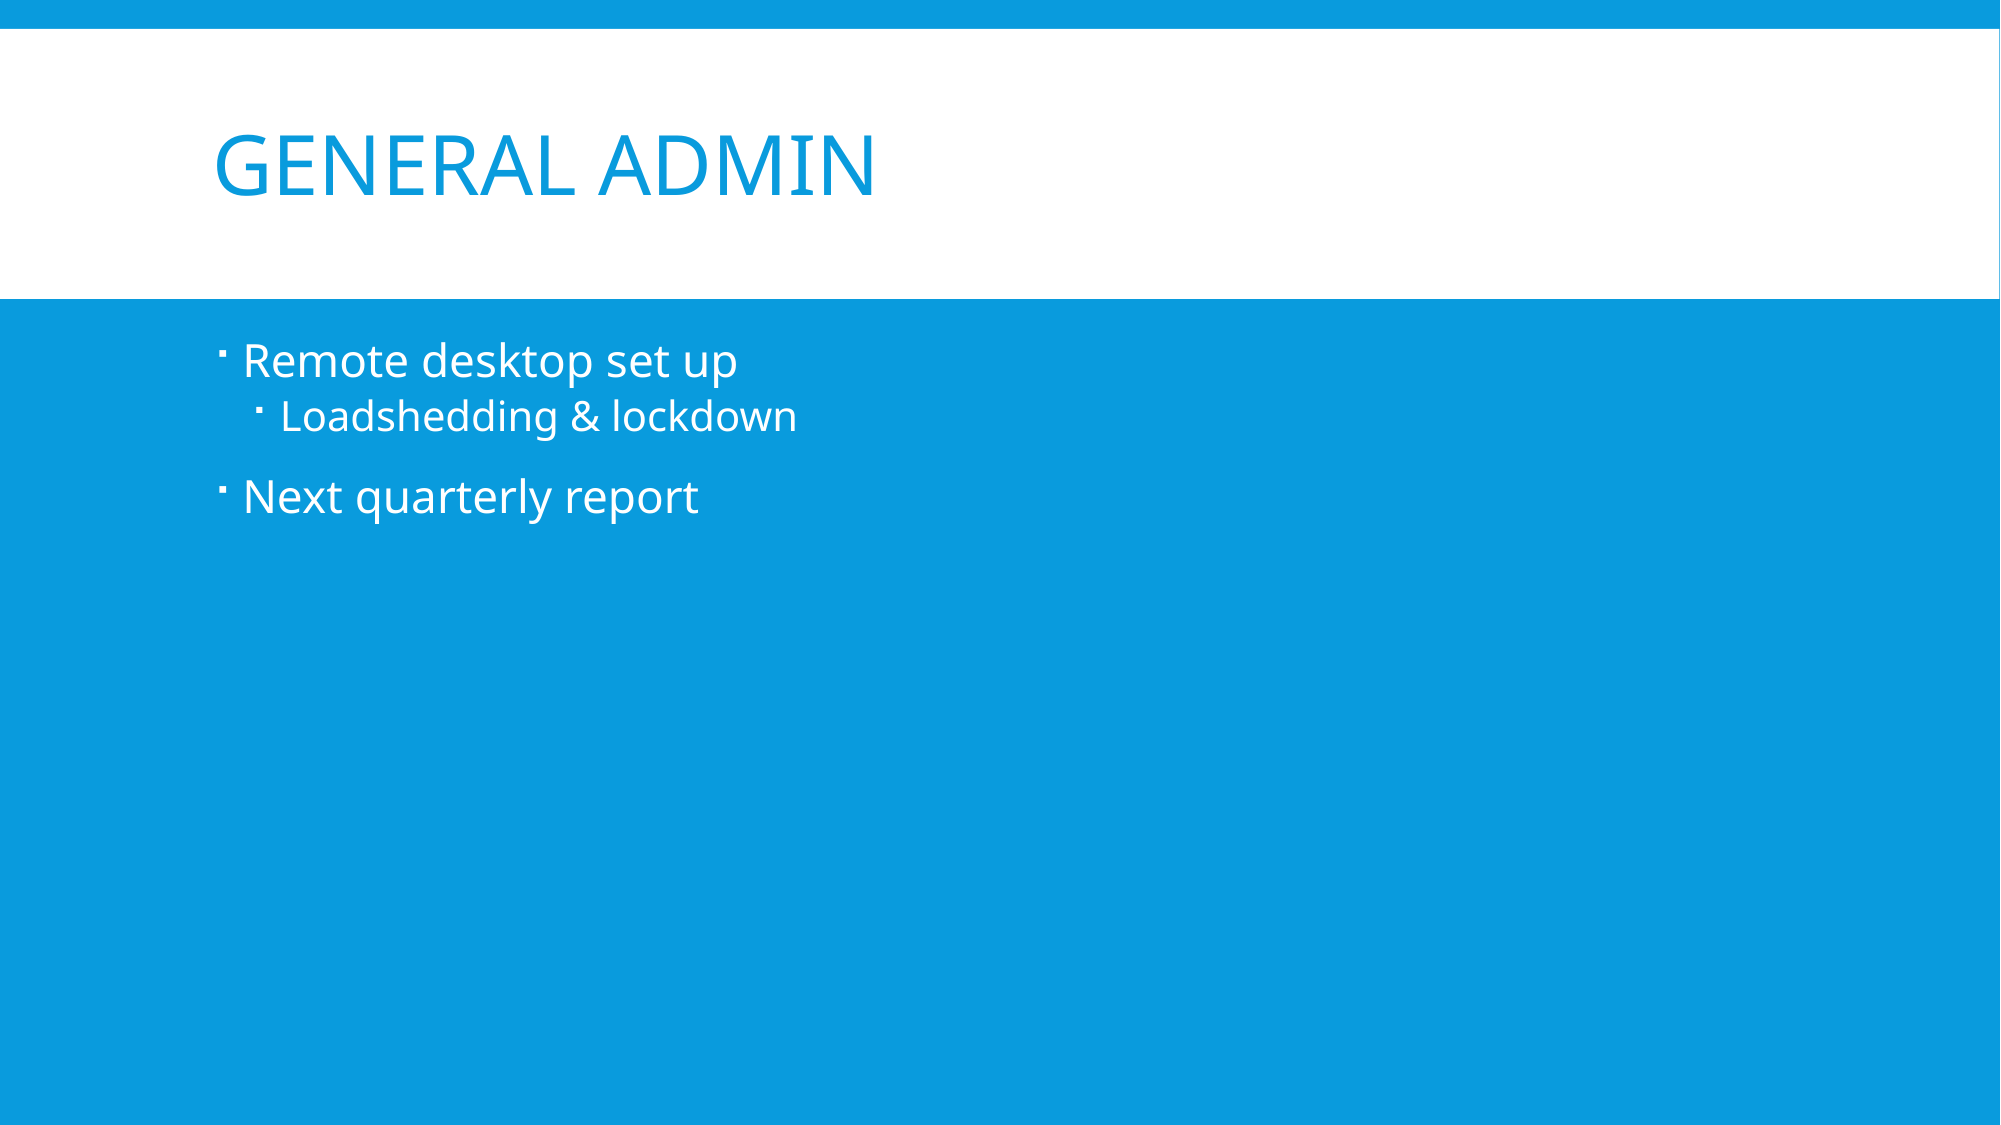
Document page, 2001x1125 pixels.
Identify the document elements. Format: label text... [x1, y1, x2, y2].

title General Admin [197, 46, 1803, 295]
list Remote desktop set up Loadshedding & lockdown Next quarterly report [197, 329, 1803, 1020]
